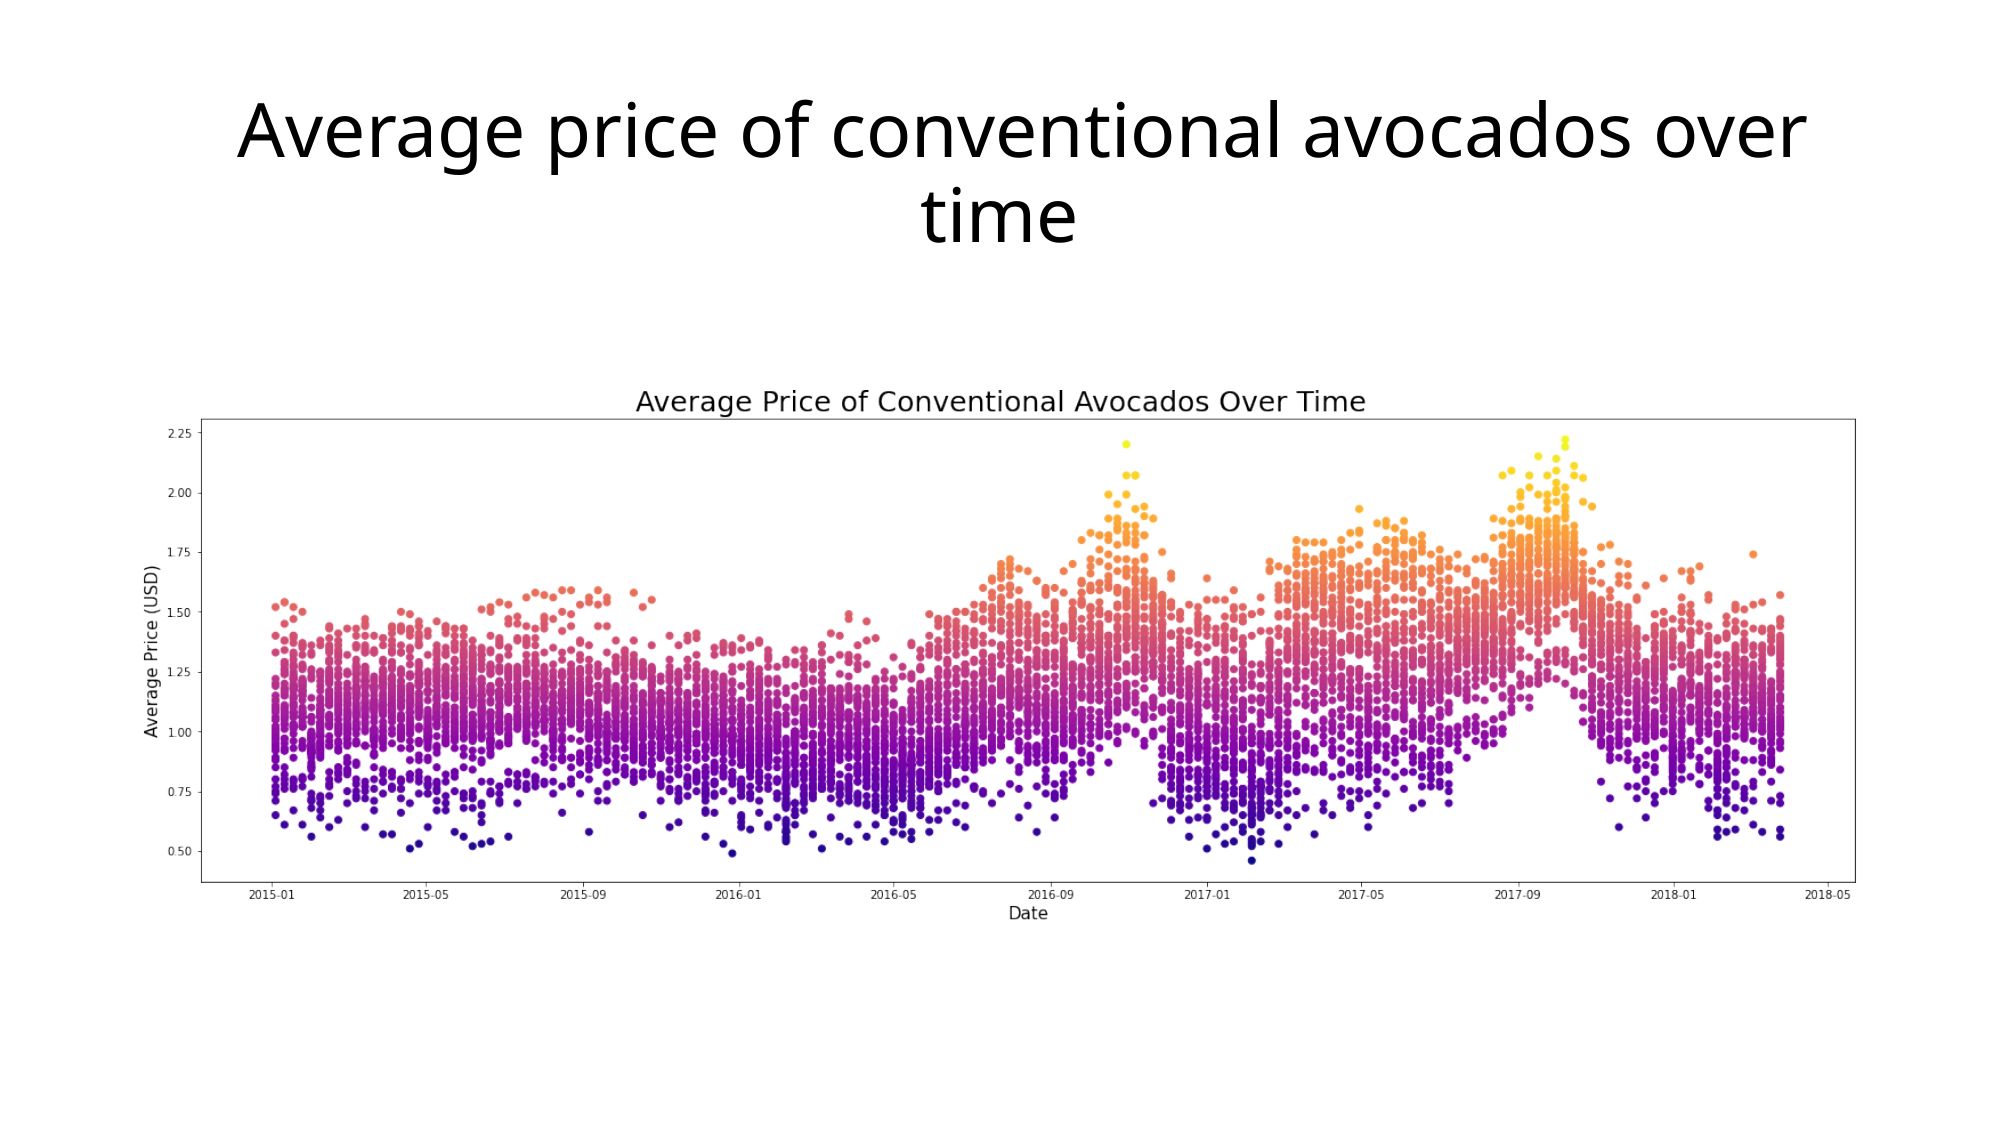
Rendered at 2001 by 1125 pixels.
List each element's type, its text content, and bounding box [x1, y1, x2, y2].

title Average price of conventional avocados over time [137, 59, 1863, 278]
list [137, 382, 1863, 931]
